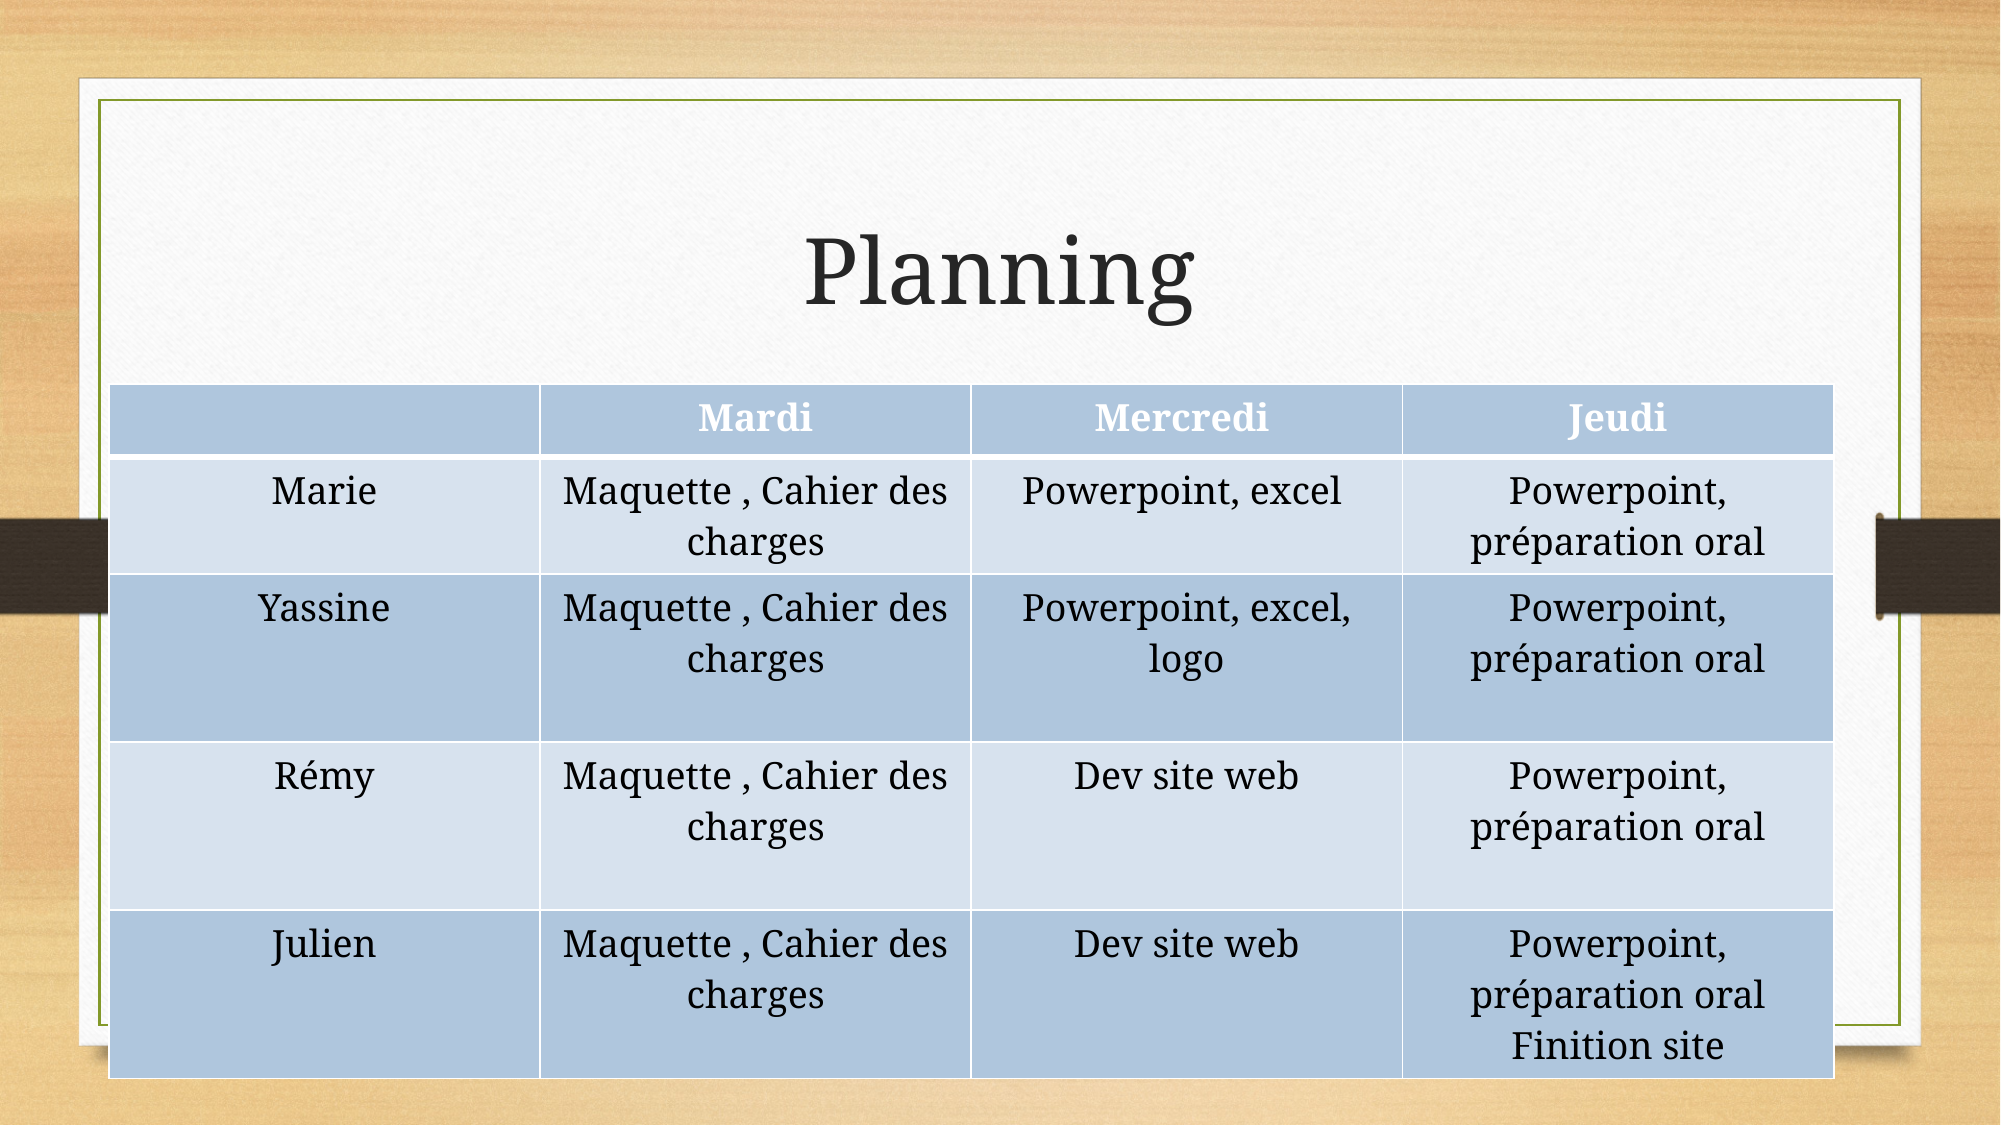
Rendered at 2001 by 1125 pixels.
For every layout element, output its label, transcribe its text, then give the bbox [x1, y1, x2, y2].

table_cell Maquette , Cahier des charges [541, 575, 970, 741]
table_cell Maquette , Cahier des charges [541, 911, 970, 1078]
table_cell Rémy [110, 743, 539, 909]
table_cell Powerpoint, excel [972, 460, 1402, 573]
table_header [110, 385, 539, 454]
table_header Mercredi [972, 385, 1402, 454]
table_cell Marie [110, 460, 539, 573]
table_cell Powerpoint, préparation oral [1403, 460, 1833, 573]
table_header Jeudi [1403, 385, 1833, 454]
table_cell Maquette , Cahier des charges [541, 743, 970, 909]
table_cell Powerpoint, préparation oral Finition site [1403, 911, 1833, 1078]
table_cell Powerpoint, excel, logo [972, 575, 1402, 741]
title Planning [212, 161, 1788, 375]
table_header Mardi [541, 385, 970, 454]
picture [0, 0, 2001, 1125]
table_cell Julien [110, 911, 539, 1078]
table_cell Yassine [110, 575, 539, 741]
table_cell Dev site web [972, 743, 1402, 909]
table_cell Maquette , Cahier des charges [541, 460, 970, 573]
table_cell Powerpoint, préparation oral [1403, 575, 1833, 741]
table_cell Powerpoint, préparation oral [1403, 743, 1833, 909]
slide_number 8 [1698, 979, 1788, 1025]
table_cell Dev site web [972, 911, 1402, 1078]
